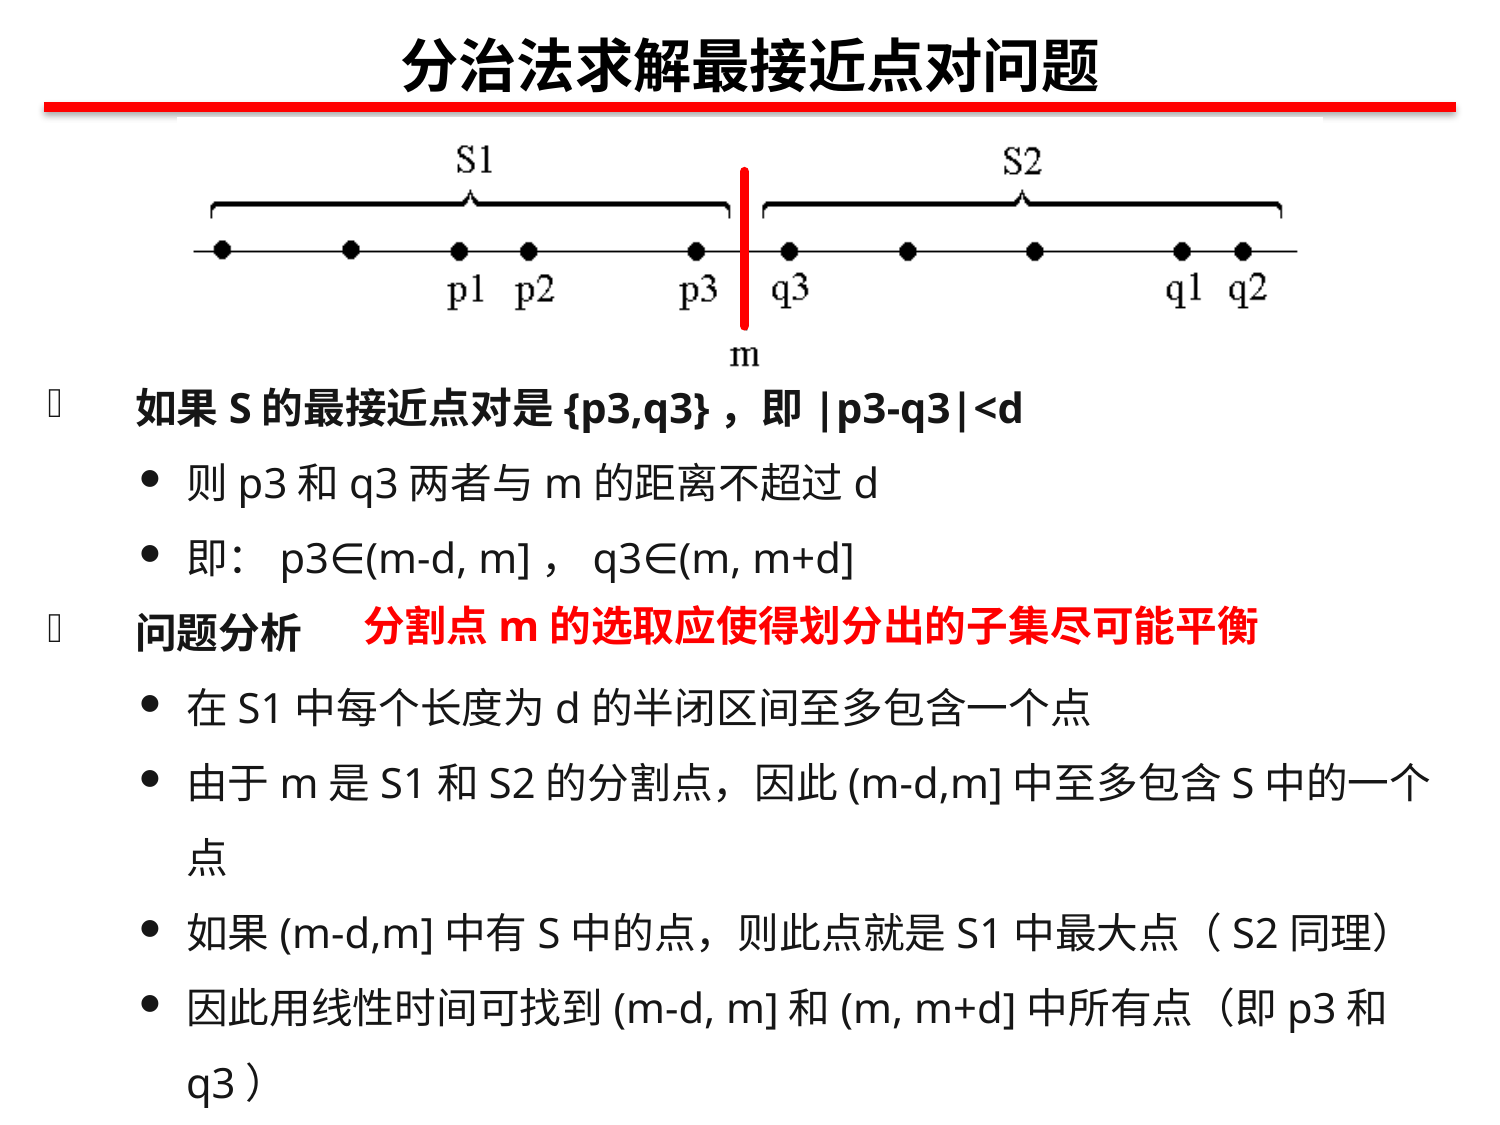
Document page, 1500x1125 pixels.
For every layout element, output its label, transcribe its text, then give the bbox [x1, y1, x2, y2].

picture [176, 117, 1323, 402]
text_box 分治法求解最接近点对问题 [0, 7, 1500, 102]
text_box 如果S的最接近点对是{p3,q3}，即|p3-q3|<d 则p3和q3两者与m的距离不超过d 即：p3∈(m-d, m]，q3∈(m, m+d] 问题分析 在S1中每个长度为d的半闭区间至多包含一个点 由于m是S1和S2的分割点，因此(m-d,m]中至多包含S中的一个点 如果(m-d,m]中有S中的点，则此点就是S1中最大点（S2同理） 因此用线性时间可找到(m-d, m]和(m, m+d]中所有点（即p3和q3） 所以，用线性时间就可以将S1的解和S2的解合并成为S的解 思考：影响算法性能的主要因素是什么？ [23, 349, 1459, 1125]
text_box 分割点m的选取应使得划分出的子集尽可能平衡 [348, 592, 1424, 671]
